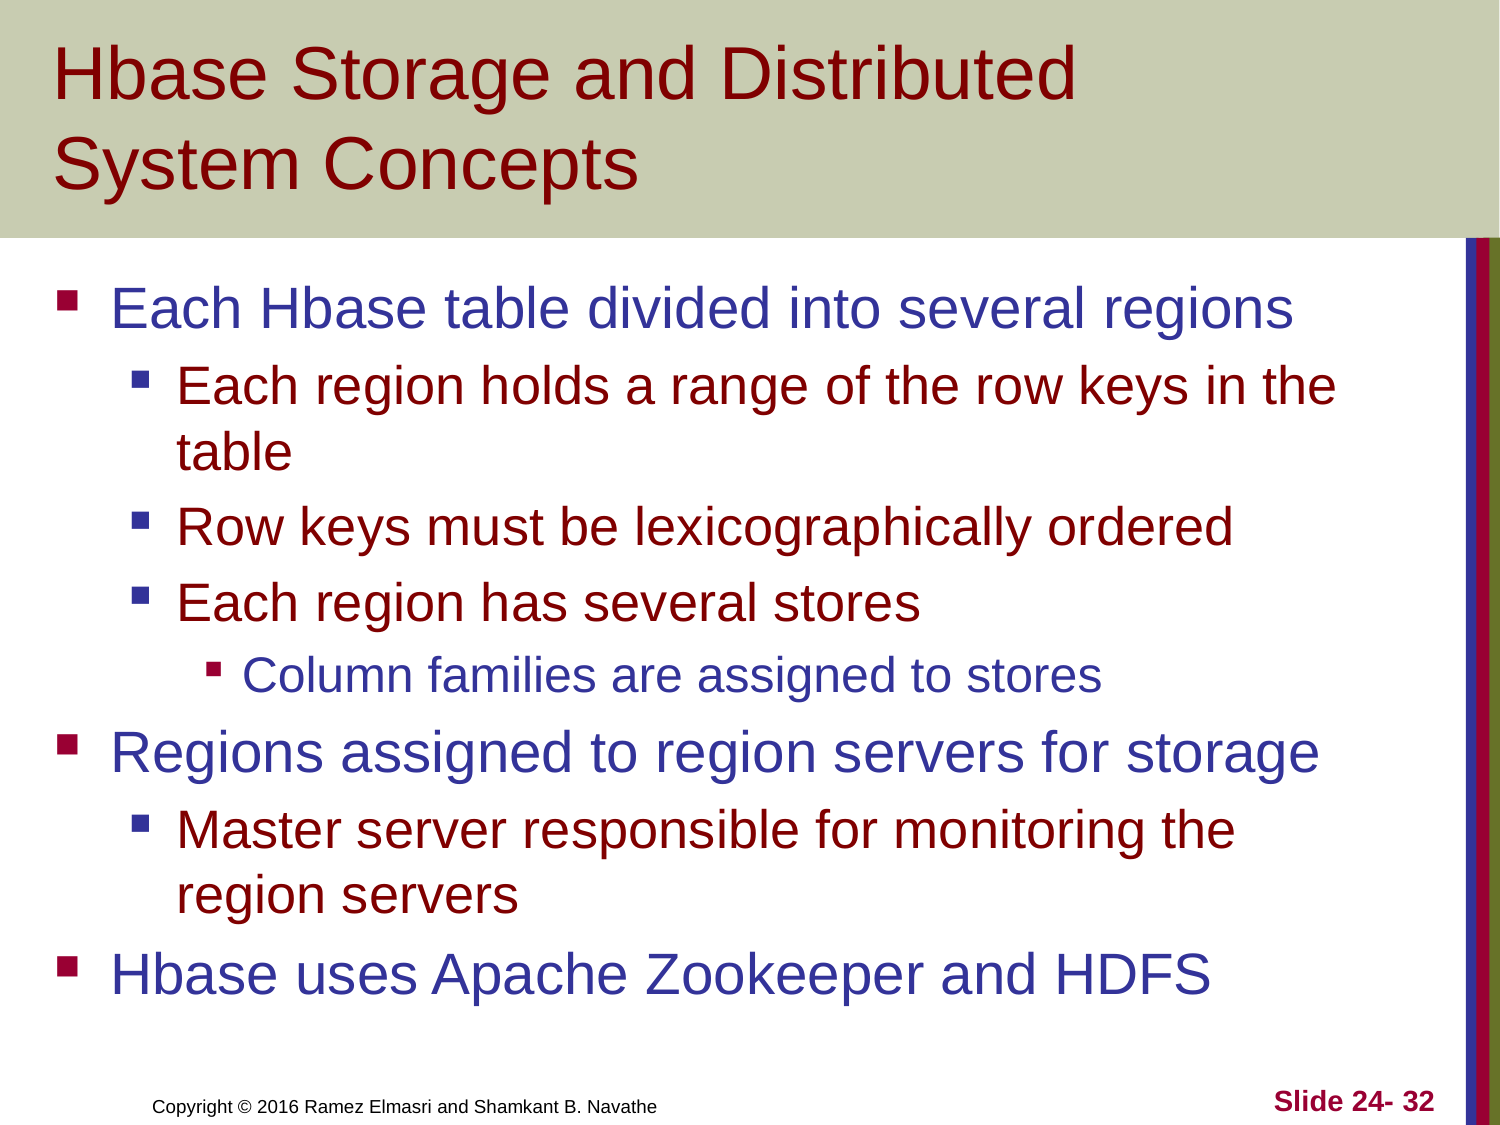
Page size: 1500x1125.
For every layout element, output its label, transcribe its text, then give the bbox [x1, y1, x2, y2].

list Each Hbase table divided into several regions Each region holds a range of the row keys in the table Row keys must be lexicographically ordered Each region has several stores Column families are assigned to stores Regions assigned to region servers for storage Master server responsible for monitoring the region servers Hbase uses Apache Zookeeper and HDFS [39, 262, 1400, 1013]
slide_number Slide 24- 32 [1137, 1049, 1451, 1125]
title Hbase Storage and Distributed System Concepts [37, 49, 1317, 213]
